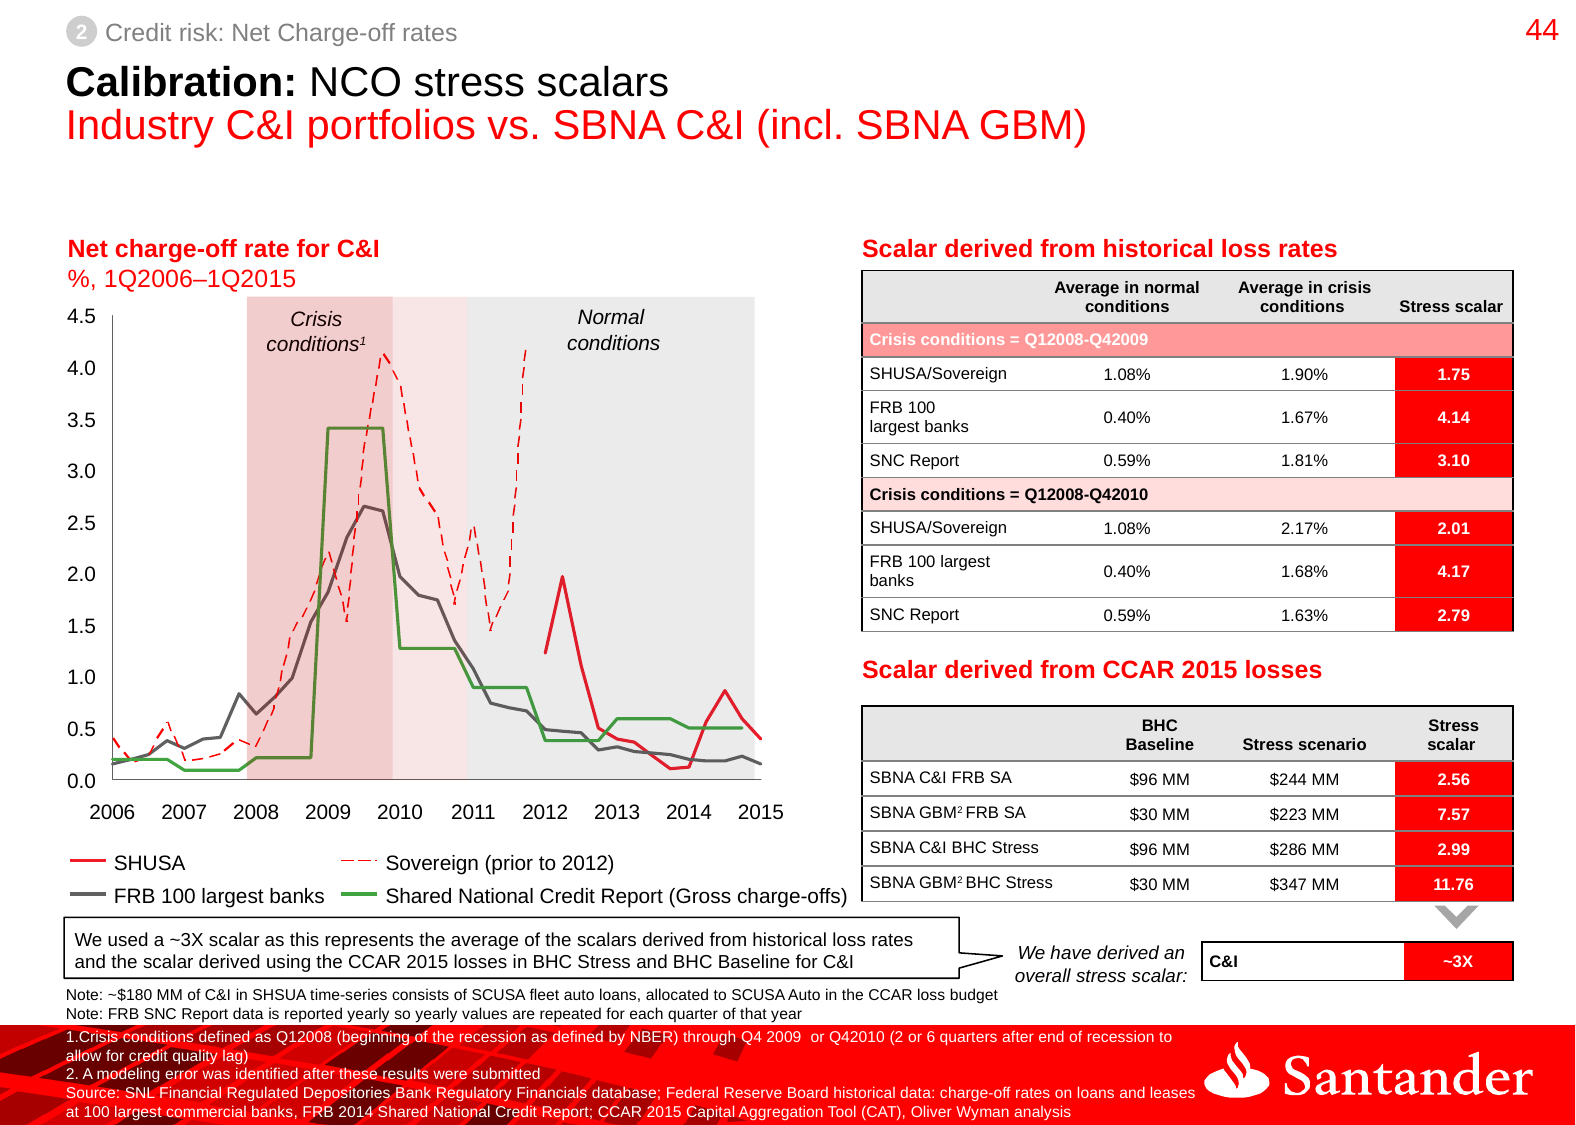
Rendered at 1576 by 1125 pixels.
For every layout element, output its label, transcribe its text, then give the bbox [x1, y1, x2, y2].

table_cell 1.75 [1395, 358, 1512, 390]
table_header ~3X [1404, 943, 1512, 980]
table_cell 1.08% [1040, 358, 1215, 390]
table_cell Crisis conditions = Q12008-Q42010 [863, 478, 1512, 510]
table_header Stress scalar [1395, 707, 1512, 760]
text_box Scalar derived from CCAR 2015 losses [862, 653, 1500, 705]
text_box 2009 [304, 807, 353, 824]
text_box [93, 299, 777, 799]
text_box SHUSA [114, 849, 186, 875]
text_box 0.5 [67, 715, 88, 741]
text_box 2012 [521, 807, 570, 824]
table_cell $223 MM [1215, 797, 1395, 830]
table_header Stress scalar [1395, 271, 1512, 322]
picture [0, 1025, 1576, 1125]
table_cell 0.59% [1040, 444, 1215, 477]
text_box 3.0 [67, 457, 88, 483]
text_box 3.5 [67, 406, 88, 432]
text_box Note: ~$180 MM of C&I in SHSUA time-series consists of SCUSA fleet auto loans, allocated to SCUSA Auto in the CCAR loss budget Note: FRB SNC Report data is reported yearly so yearly values are repeated for each quarter of that year [65, 985, 1265, 1042]
table_cell $347 MM [1215, 867, 1395, 901]
table_cell 11.76 [1395, 867, 1512, 901]
text_box 1.0 [67, 664, 88, 689]
table_cell SBNA GBM2 BHC Stress [863, 867, 1105, 901]
text_box Sovereign (prior to 2012) [385, 849, 615, 875]
table_cell 1.81% [1215, 444, 1395, 477]
table_cell SNC Report [863, 598, 1040, 631]
table_cell SBNA GBM2 FRB SA [863, 797, 1105, 830]
table_cell 2.79 [1395, 598, 1512, 631]
text_box 2013 [593, 807, 642, 824]
table_header C&I [1207, 943, 1404, 980]
table_header [863, 707, 1105, 760]
table_header Stress scenario [1215, 707, 1395, 760]
text_box 4.5 [67, 303, 89, 329]
table_cell 2.17% [1215, 512, 1395, 544]
table_cell FRB 100 largest banks [863, 546, 1040, 597]
text_box 2007 [160, 807, 209, 824]
text_box Net charge-off rate for C&I %, 1Q2006–1Q2015 [67, 232, 705, 290]
table_cell 1.68% [1215, 546, 1395, 597]
text_box FRB 100 largest banks [114, 882, 325, 908]
table_cell 2.01 [1395, 512, 1512, 544]
table_cell $286 MM [1215, 832, 1395, 865]
table_cell Crisis conditions = Q12008-Q42009 [863, 324, 1512, 356]
table_header [863, 290, 1040, 322]
text_box 2011 [449, 807, 498, 824]
text_box [1434, 905, 1479, 929]
text_box 2.0 [67, 560, 88, 586]
text_box Shared National Credit Report (Gross charge-offs) [385, 882, 854, 908]
table_cell 2.99 [1395, 832, 1512, 865]
table_cell 7.57 [1395, 797, 1512, 830]
text_box 2014 [665, 807, 713, 824]
text_box We have derived an overall stress scalar: [995, 933, 1207, 994]
text_box 2010 [376, 807, 424, 824]
table_cell $244 MM [1215, 762, 1395, 795]
table_cell 1.90% [1215, 358, 1395, 390]
slide_number 43 [1509, 0, 1576, 63]
table_header Average in normal conditions [1040, 290, 1215, 322]
table_cell 1.67% [1215, 391, 1395, 443]
text_box 2006 [88, 798, 137, 824]
text_box We used a ~3X scalar as this represents the average of the scalars derived from historical loss rates and the scalar derived using the CCAR 2015 losses in BHC Stress and BHC Baseline for C&I [64, 917, 1003, 979]
table_cell SHUSA/Sovereign [863, 358, 1040, 390]
table_cell SBNA C&I FRB SA [863, 762, 1105, 795]
title Calibration: NCO stress scalars Industry C&I portfolios vs. SBNA C&I (incl. SBNA GBM) [65, 62, 1509, 183]
text_box 1.Crisis conditions defined as Q12008 (beginning of the recession as defined by NBER) through Q4 2009 or Q42010 (2 or 6 quarters after end of recession to allow for credit quality lag) 2. A modeling error was identified after these results were submitted Source: SNL Financial Regulated Depositories Bank Regulatory Financials database; Federal Reserve Board historical data: charge-off rates on loans and leases at 100 largest commercial banks, FRB 2014 Shared National Credit Report; CCAR 2015 Capital Aggregation Tool (CAT), Oliver Wyman analysis [65, 1042, 1197, 1121]
table_cell $96 MM [1105, 832, 1215, 865]
table_cell 1.08% [1040, 512, 1215, 544]
table_cell $96 MM [1105, 762, 1215, 795]
table_cell SBNA C&I BHC Stress [863, 832, 1105, 865]
text_box 1.5 [67, 612, 88, 638]
table_cell 0.40% [1040, 391, 1215, 443]
table_cell $30 MM [1105, 867, 1215, 901]
table_header Average in crisis conditions [1215, 290, 1395, 322]
table_header BHC Baseline [1105, 707, 1215, 760]
table_cell 2.56 [1395, 762, 1512, 795]
table_cell SHUSA/Sovereign [863, 512, 1040, 544]
text_box 4.0 [67, 354, 88, 380]
table_cell SNC Report [863, 444, 1040, 477]
table_cell $30 MM [1105, 797, 1215, 830]
text_box 0.0 [67, 767, 88, 793]
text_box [65, 15, 460, 47]
text_box 2015 [737, 798, 785, 824]
table_cell 3.10 [1395, 444, 1512, 477]
table_cell 1.63% [1215, 598, 1395, 631]
table_cell 4.17 [1395, 546, 1512, 597]
table_cell FRB 100 largest banks [863, 391, 1040, 443]
text_box 2008 [232, 807, 281, 824]
table_cell 4.14 [1395, 391, 1512, 443]
text_box 2.5 [67, 509, 88, 535]
table_cell 0.59% [1040, 598, 1215, 631]
text_box Scalar derived from historical loss rates [862, 232, 1500, 290]
table_cell 0.40% [1040, 546, 1215, 597]
